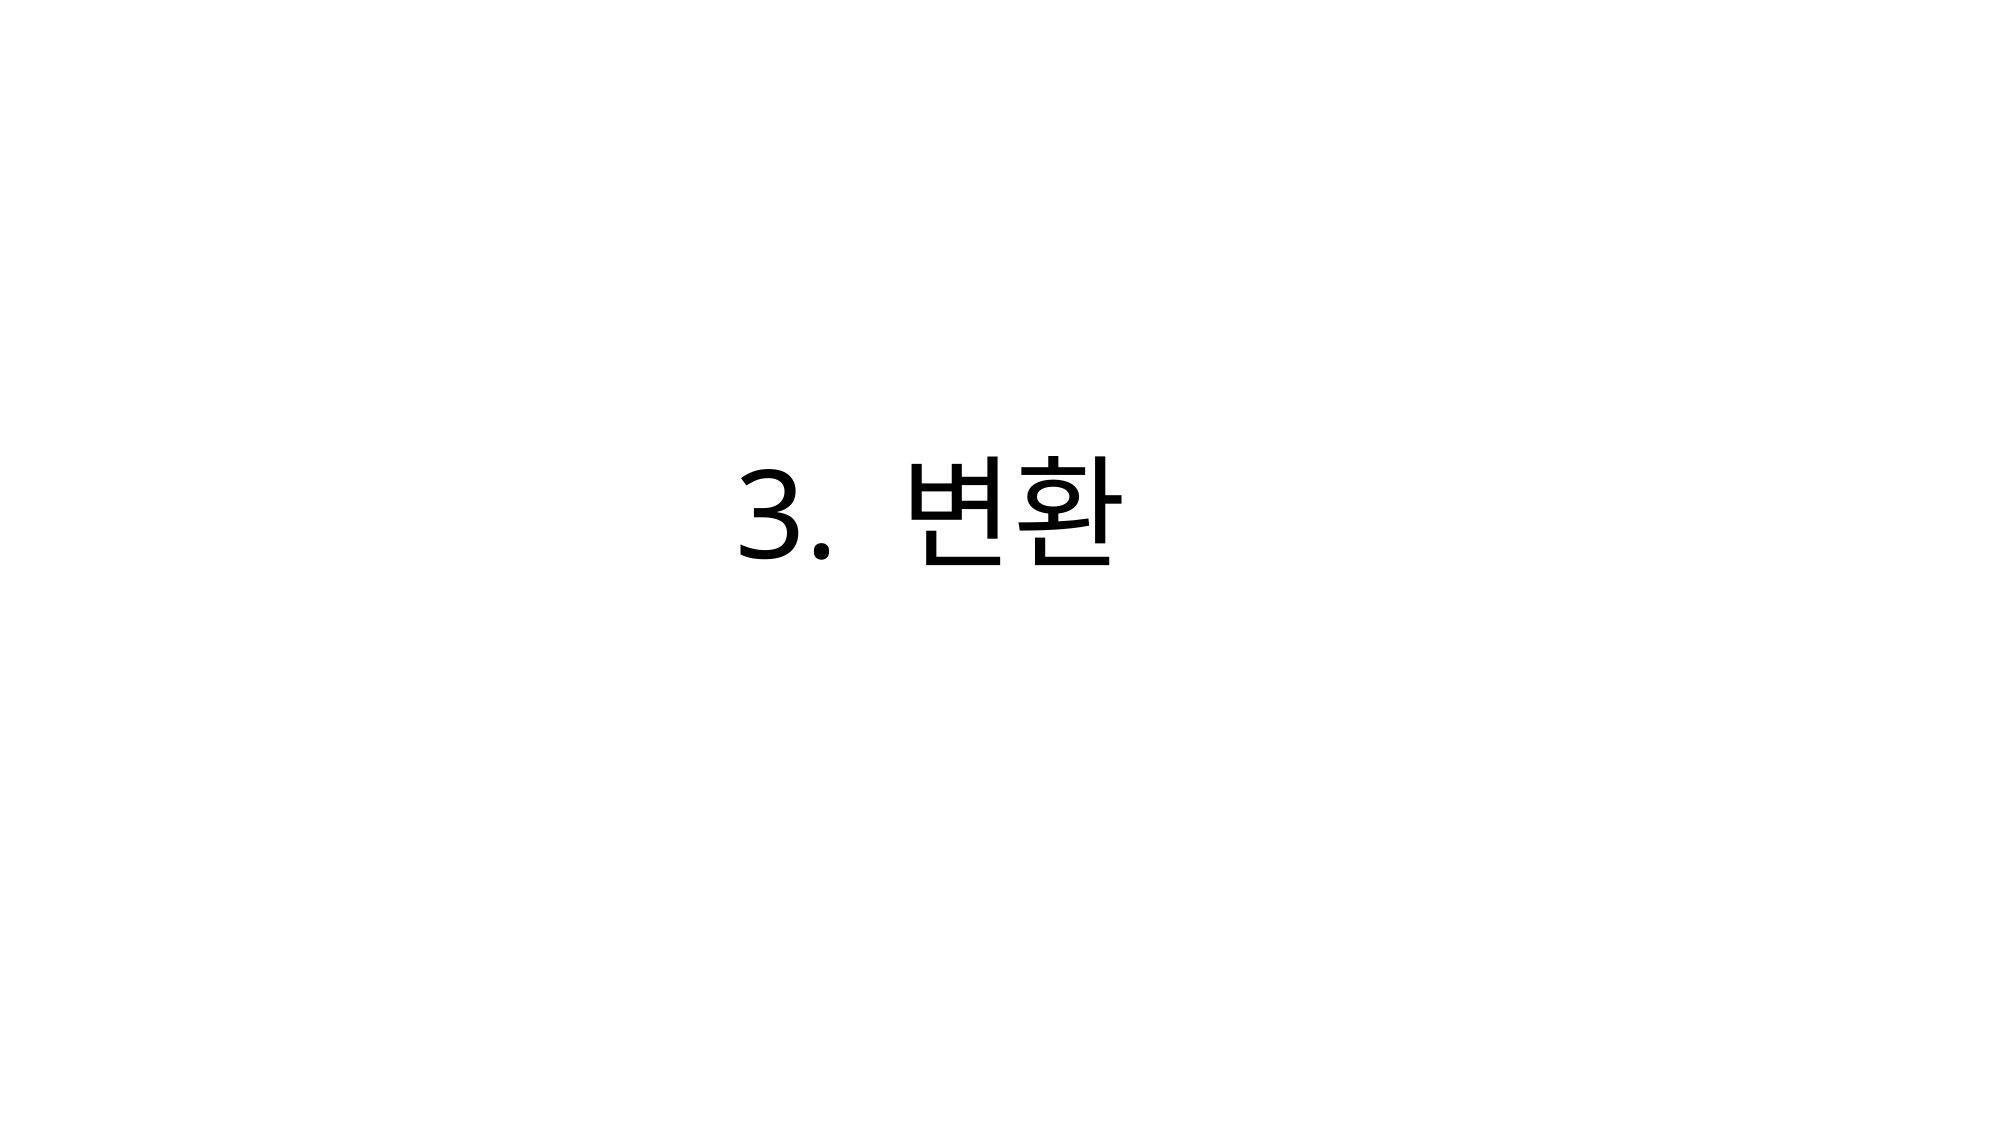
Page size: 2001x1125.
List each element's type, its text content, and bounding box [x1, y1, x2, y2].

title 3. 변환 [150, 349, 1851, 592]
